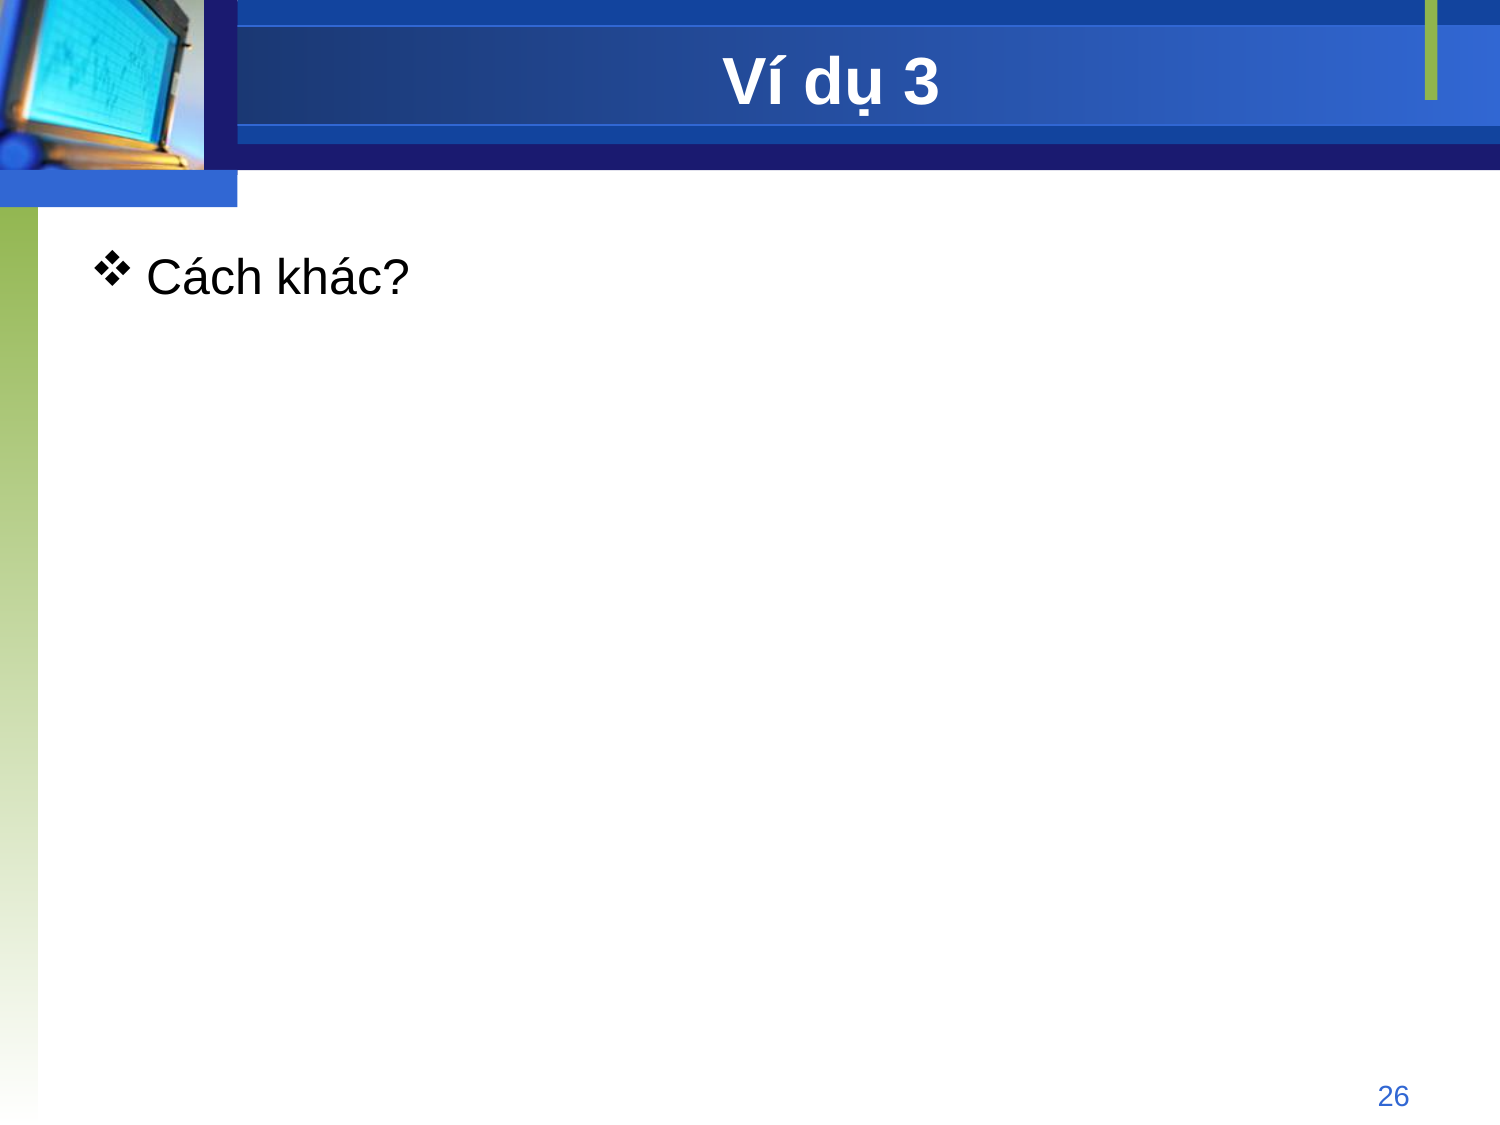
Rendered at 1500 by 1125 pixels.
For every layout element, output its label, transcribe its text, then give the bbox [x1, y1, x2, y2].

picture [0, 0, 204, 169]
slide_number 26 [1074, 1069, 1426, 1111]
list Cách khác? [75, 224, 1425, 1050]
title Ví dụ 3 [237, 33, 1425, 122]
